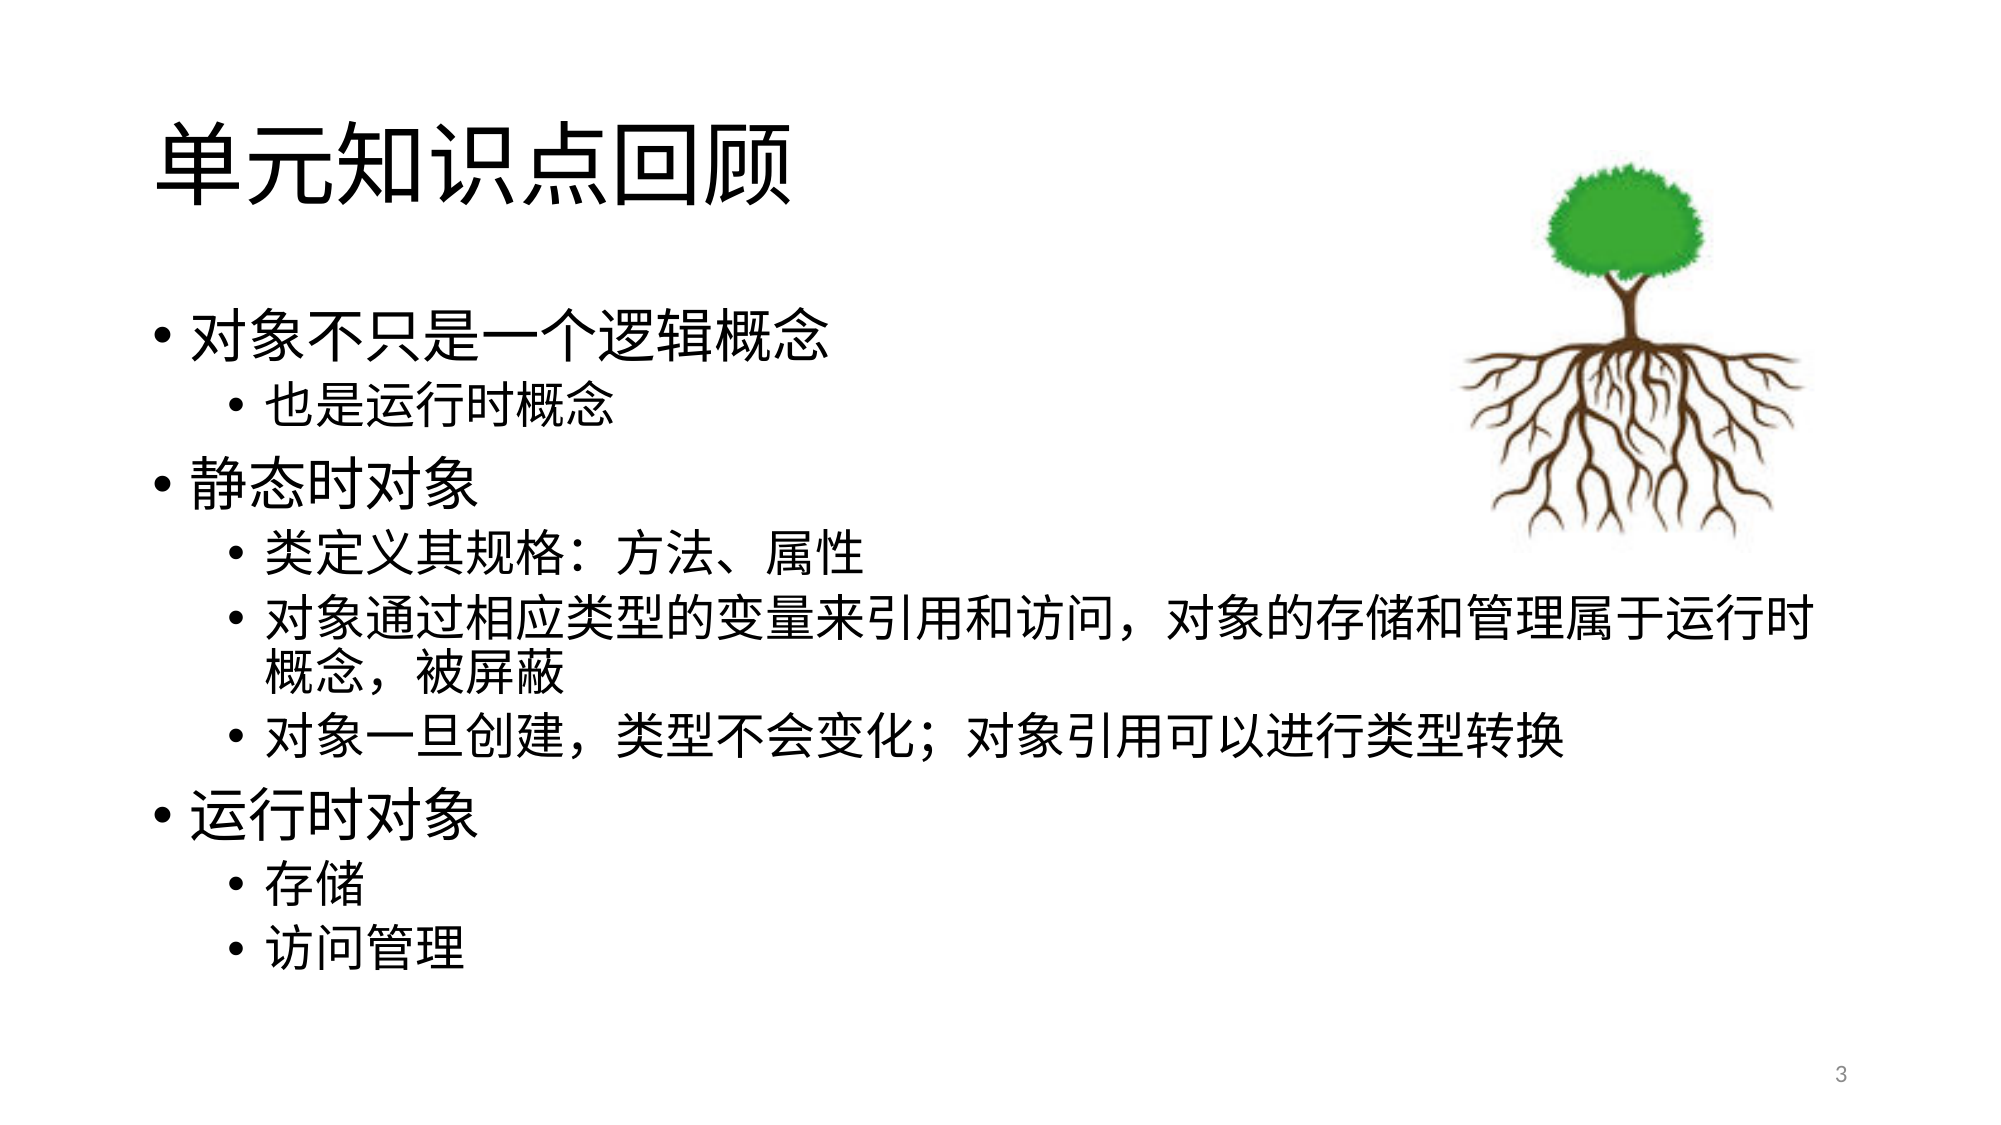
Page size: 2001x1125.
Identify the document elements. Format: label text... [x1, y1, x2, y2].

slide_number 3 [1412, 1042, 1863, 1103]
picture [1431, 149, 1835, 553]
list 对象不只是一个逻辑概念 也是运行时概念 静态时对象 类定义其规格：方法、属性 对象通过相应类型的变量来引用和访问，对象的存储和管理属于运行时概念，被屏蔽 对象一旦创建，类型不会变化；对象引用可以进行类型转换 运行时对象 存储 访问管理 [137, 299, 1863, 1014]
title 单元知识点回顾 [137, 59, 1863, 278]
